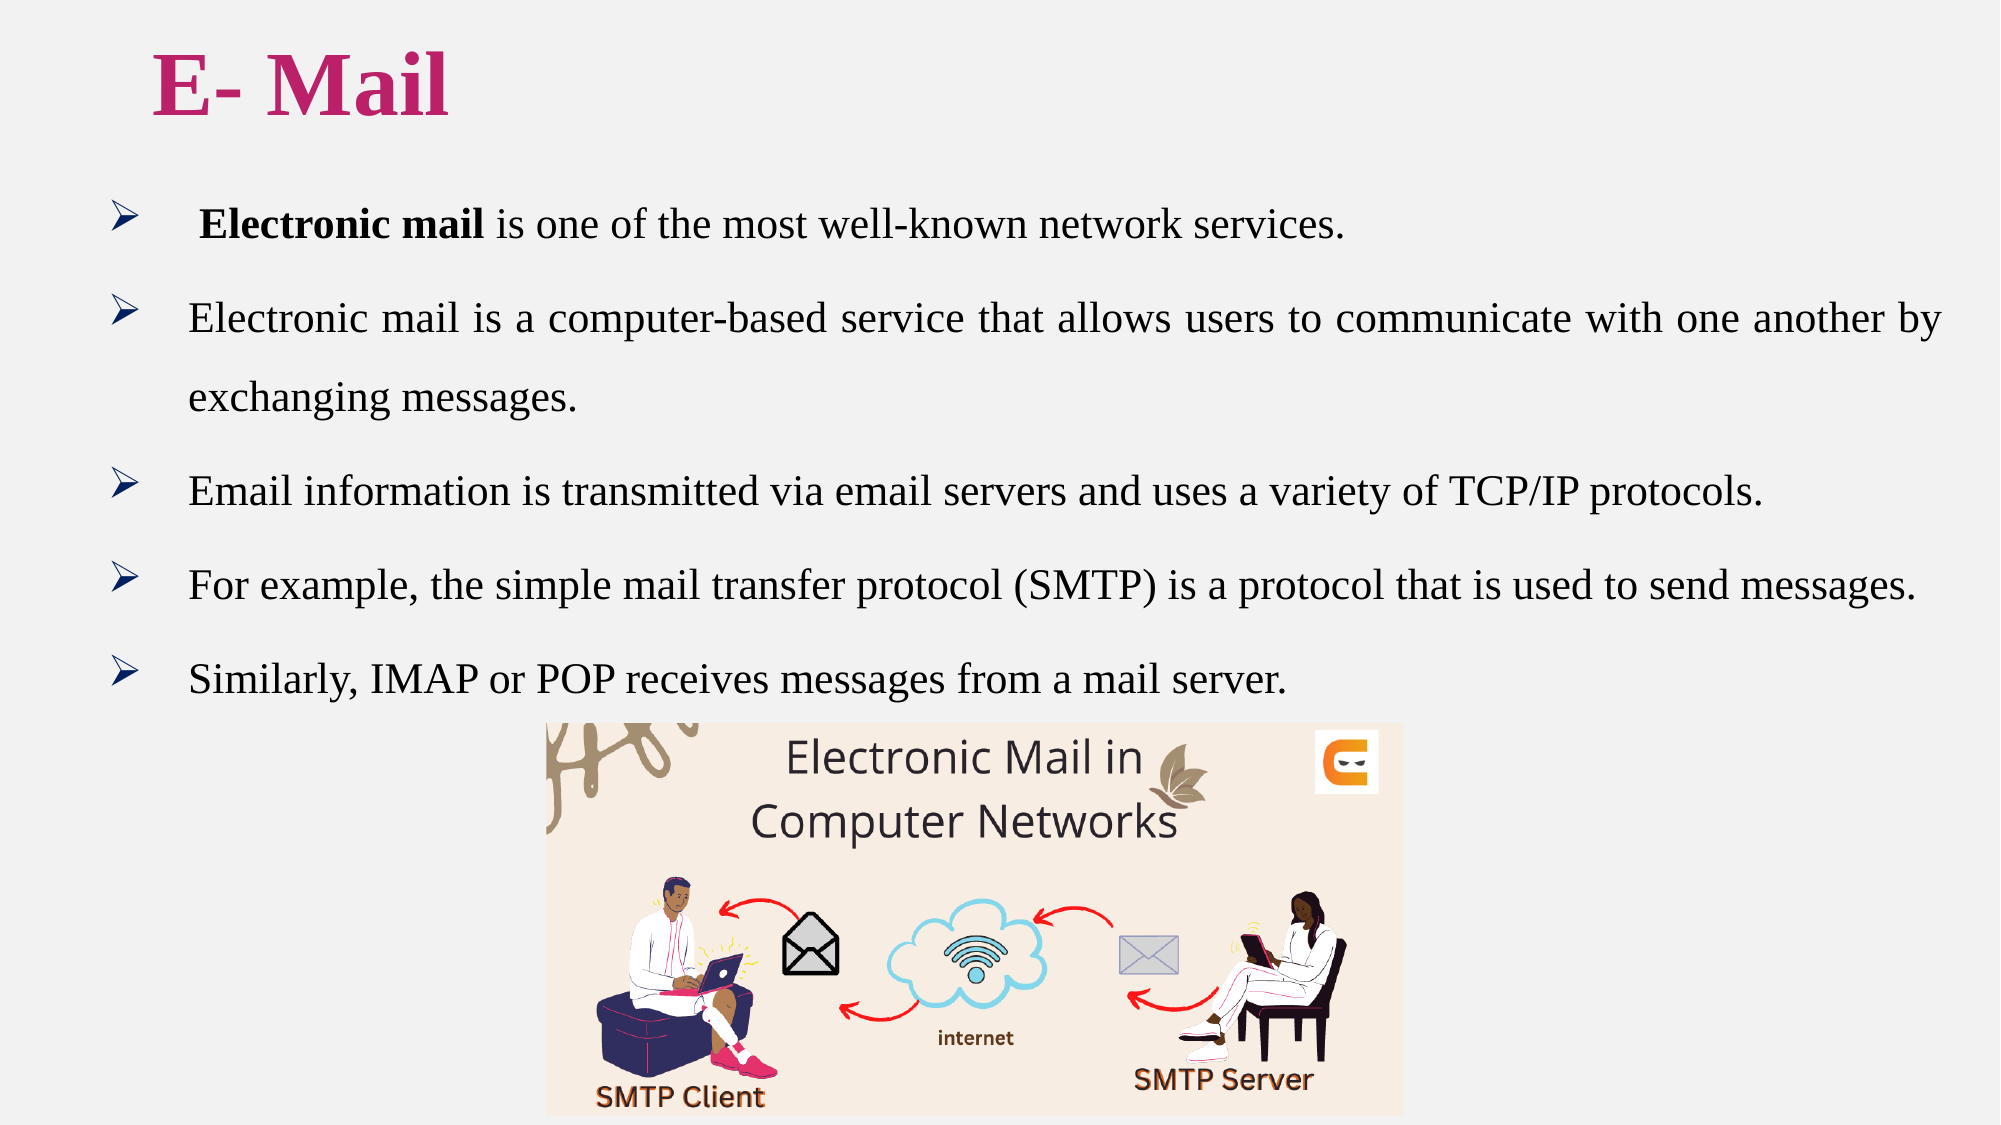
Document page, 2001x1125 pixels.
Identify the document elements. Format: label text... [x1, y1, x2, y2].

title E- Mail [137, 22, 1863, 150]
list Electronic mail is one of the most well-known network services. Electronic mail is a computer-based service that allows users to communicate with one another by exchanging messages. Email information is transmitted via email servers and uses a variety of TCP/IP protocols. For example, the simple mail transfer protocol (SMTP) is a protocol that is used to send messages. Similarly, IMAP or POP receives messages from a mail server. [92, 161, 1959, 724]
picture [546, 723, 1404, 1116]
